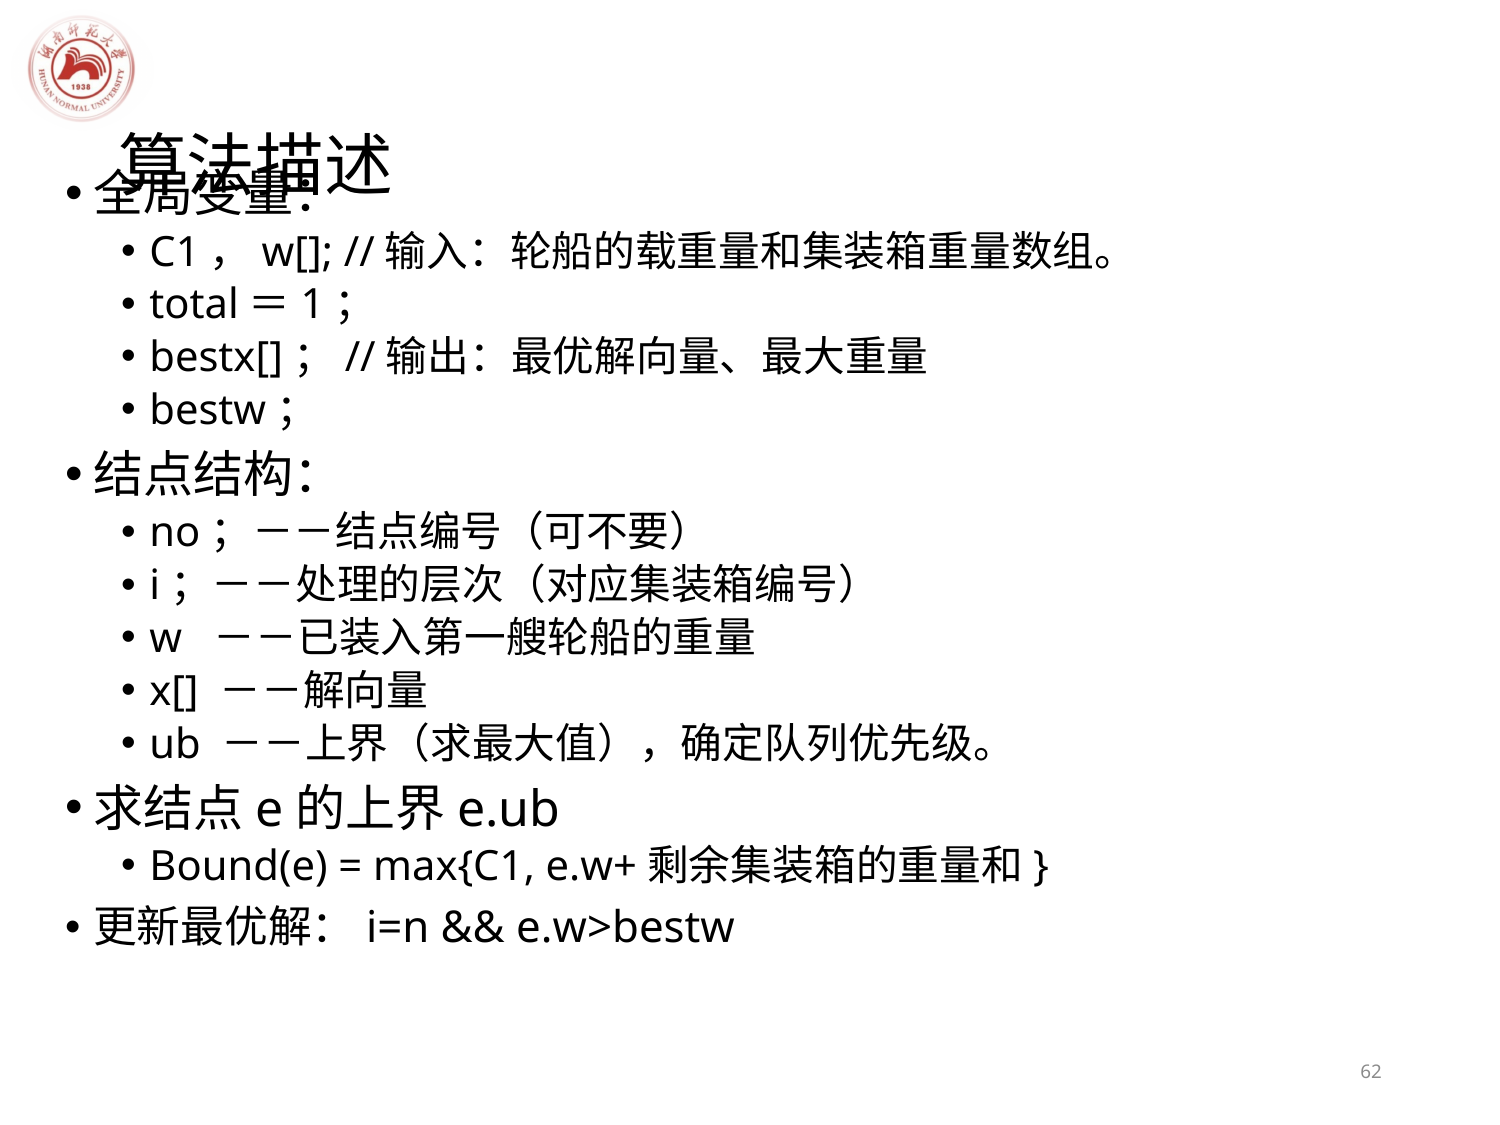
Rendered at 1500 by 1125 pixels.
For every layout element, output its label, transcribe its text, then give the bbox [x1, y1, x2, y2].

list 全局变量： C1，w[]; //输入：轮船的载重量和集装箱重量数组。 total＝1； bestx[]；//输出：最优解向量、最大重量 bestw； 结点结构： no；－－结点编号（可不要） i；－－处理的层次（对应集装箱编号） w －－已装入第一艘轮船的重量 x[] －－解向量 ub －－上界（求最大值），确定队列优先级。 求结点e的上界e.ub Bound(e) = max{C1, e.w+剩余集装箱的重量和} 更新最优解：i=n && e.w>bestw [50, 160, 1475, 1083]
title 算法描述 [103, 59, 1397, 160]
slide_number 62 [1059, 1042, 1397, 1103]
picture [41, 38, 119, 102]
